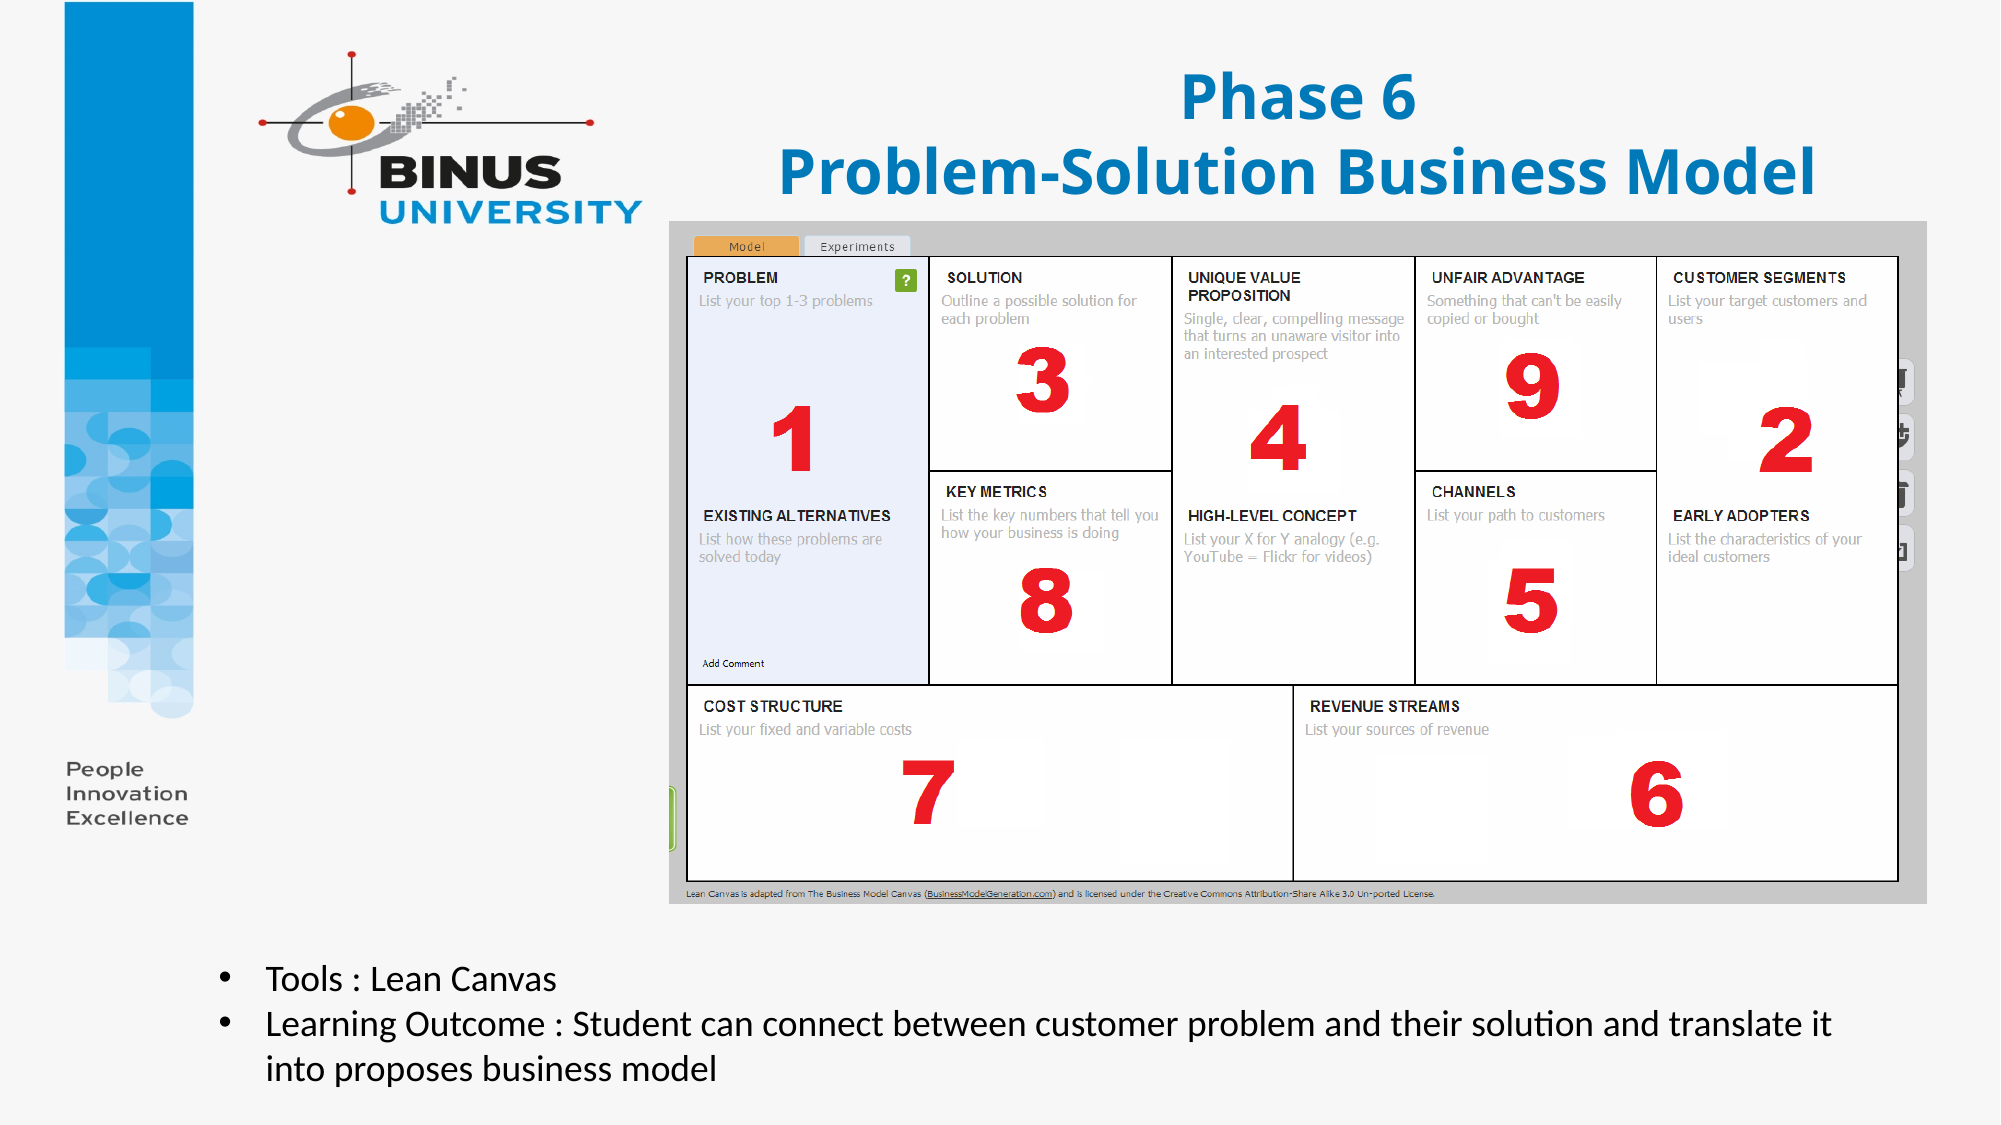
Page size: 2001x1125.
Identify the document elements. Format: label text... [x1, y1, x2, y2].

text_box Tools : Lean Canvas Learning Outcome : Student can connect between customer problem and their solution and translate it into proposes business model [203, 946, 1878, 1125]
picture [0, 0, 2000, 904]
title Phase 6 Problem-Solution Business Model [699, 49, 1898, 216]
